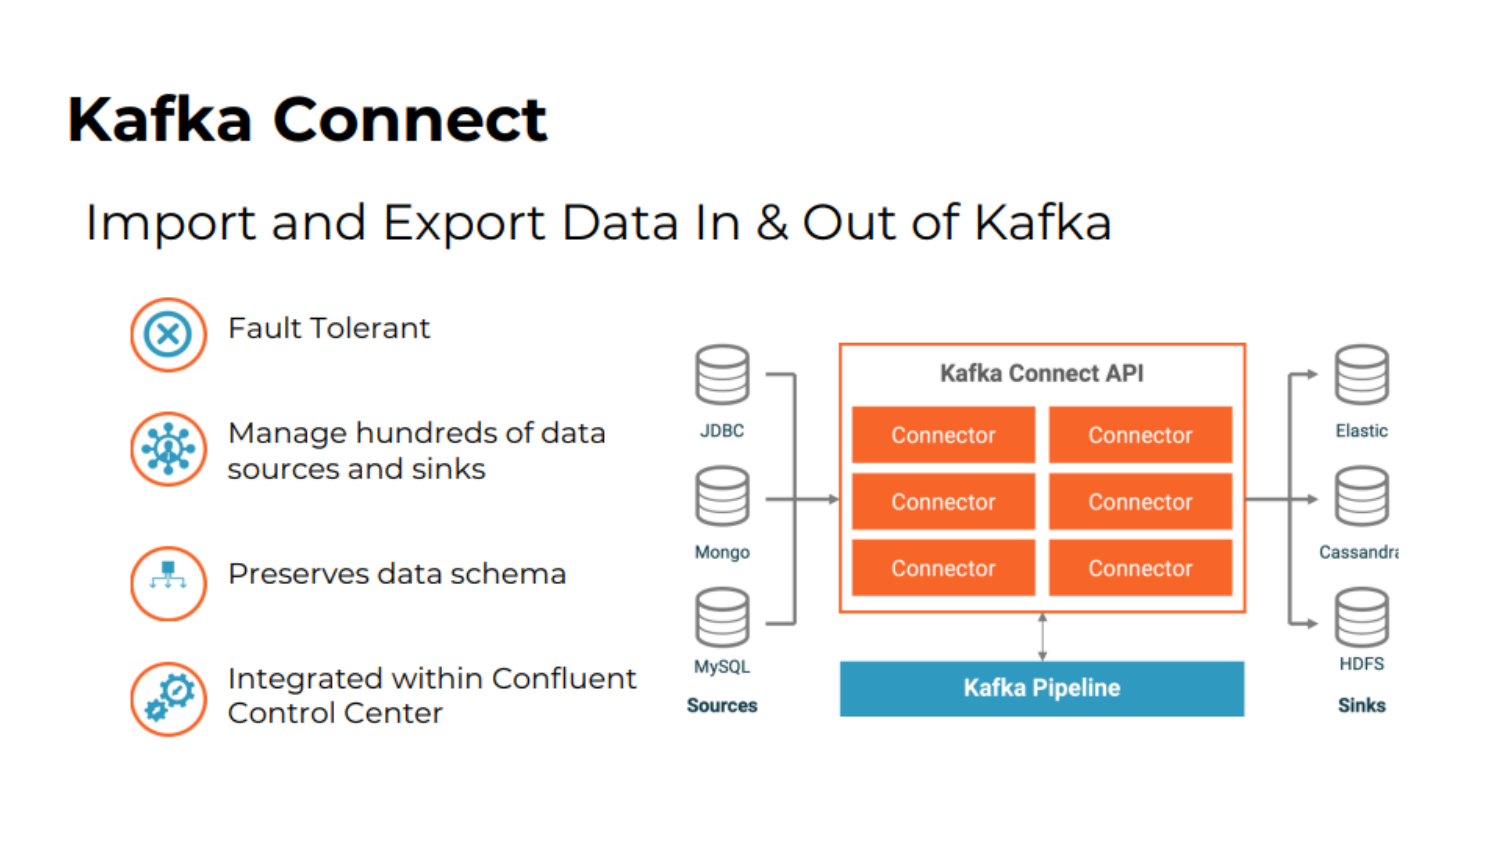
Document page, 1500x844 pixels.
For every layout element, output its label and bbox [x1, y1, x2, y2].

picture [37, 52, 1463, 792]
